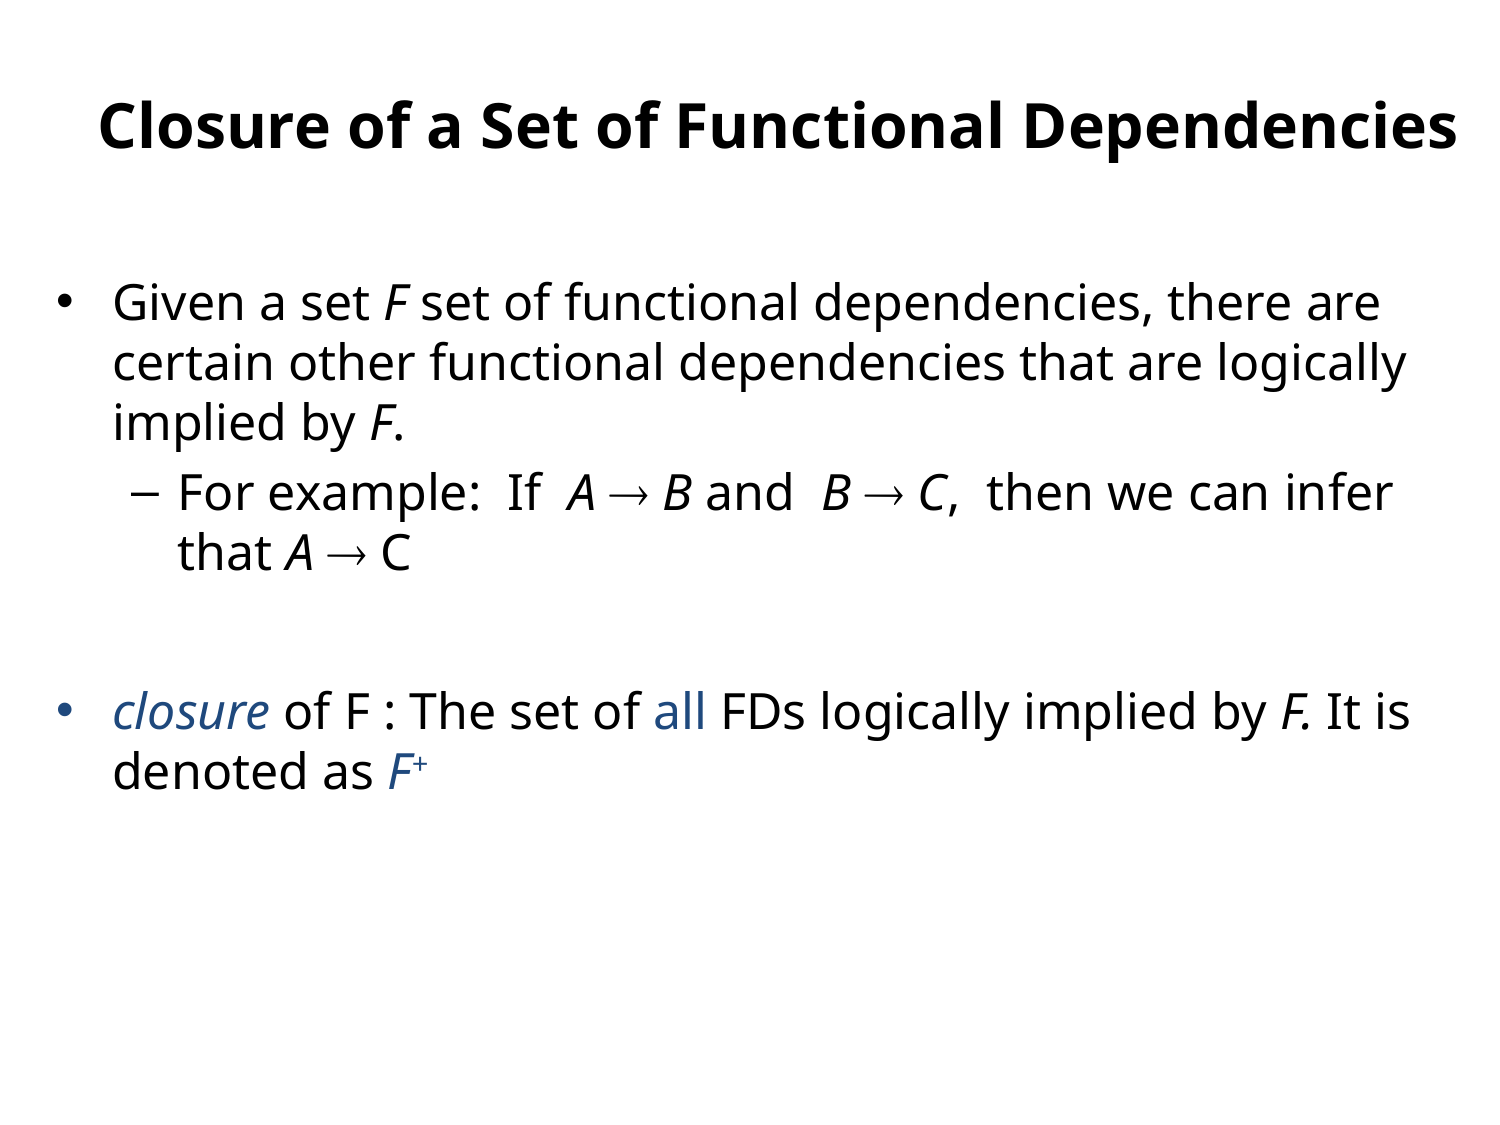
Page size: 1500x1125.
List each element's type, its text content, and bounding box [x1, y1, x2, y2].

list Given a set F set of functional dependencies, there are certain other functional dependencies that are logically implied by F. For example: If A  B and B  C, then we can infer that A  C closure of F : The set of all FDs logically implied by F. It is denoted as F+ [41, 262, 1467, 952]
title Closure of a Set of Functional Dependencies [58, 45, 1500, 203]
